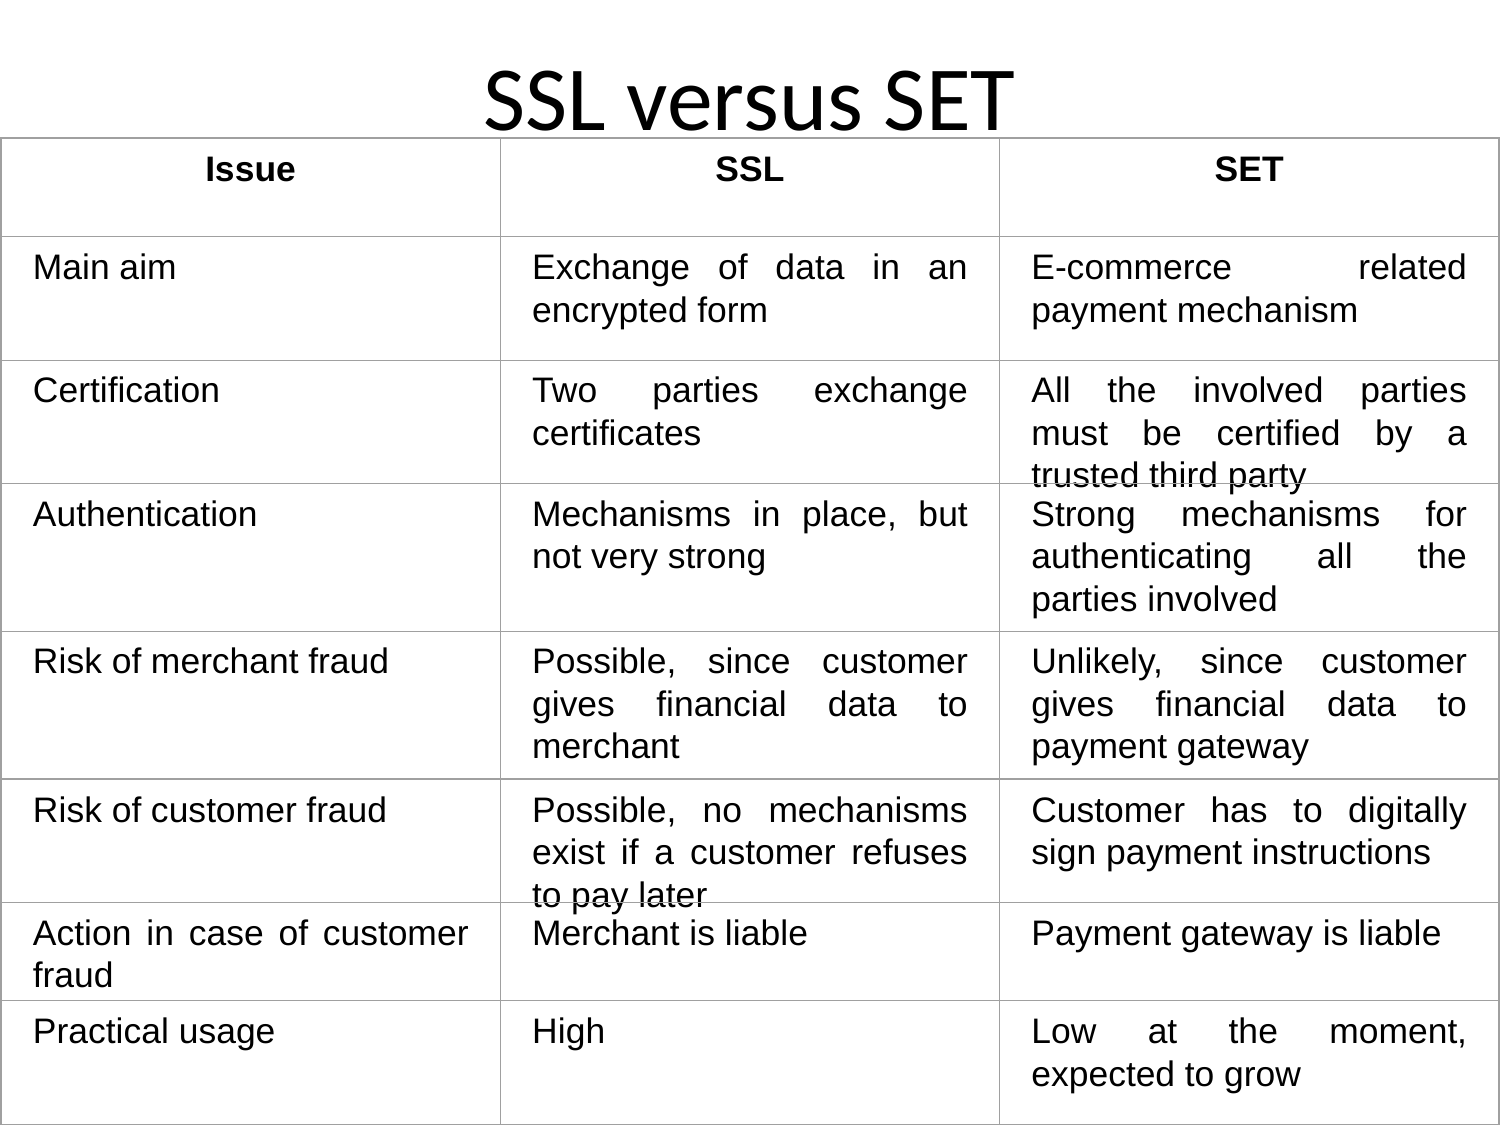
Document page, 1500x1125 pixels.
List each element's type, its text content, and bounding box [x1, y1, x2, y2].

title SSL versus SET [75, 0, 1425, 135]
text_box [0, 137, 1500, 1125]
